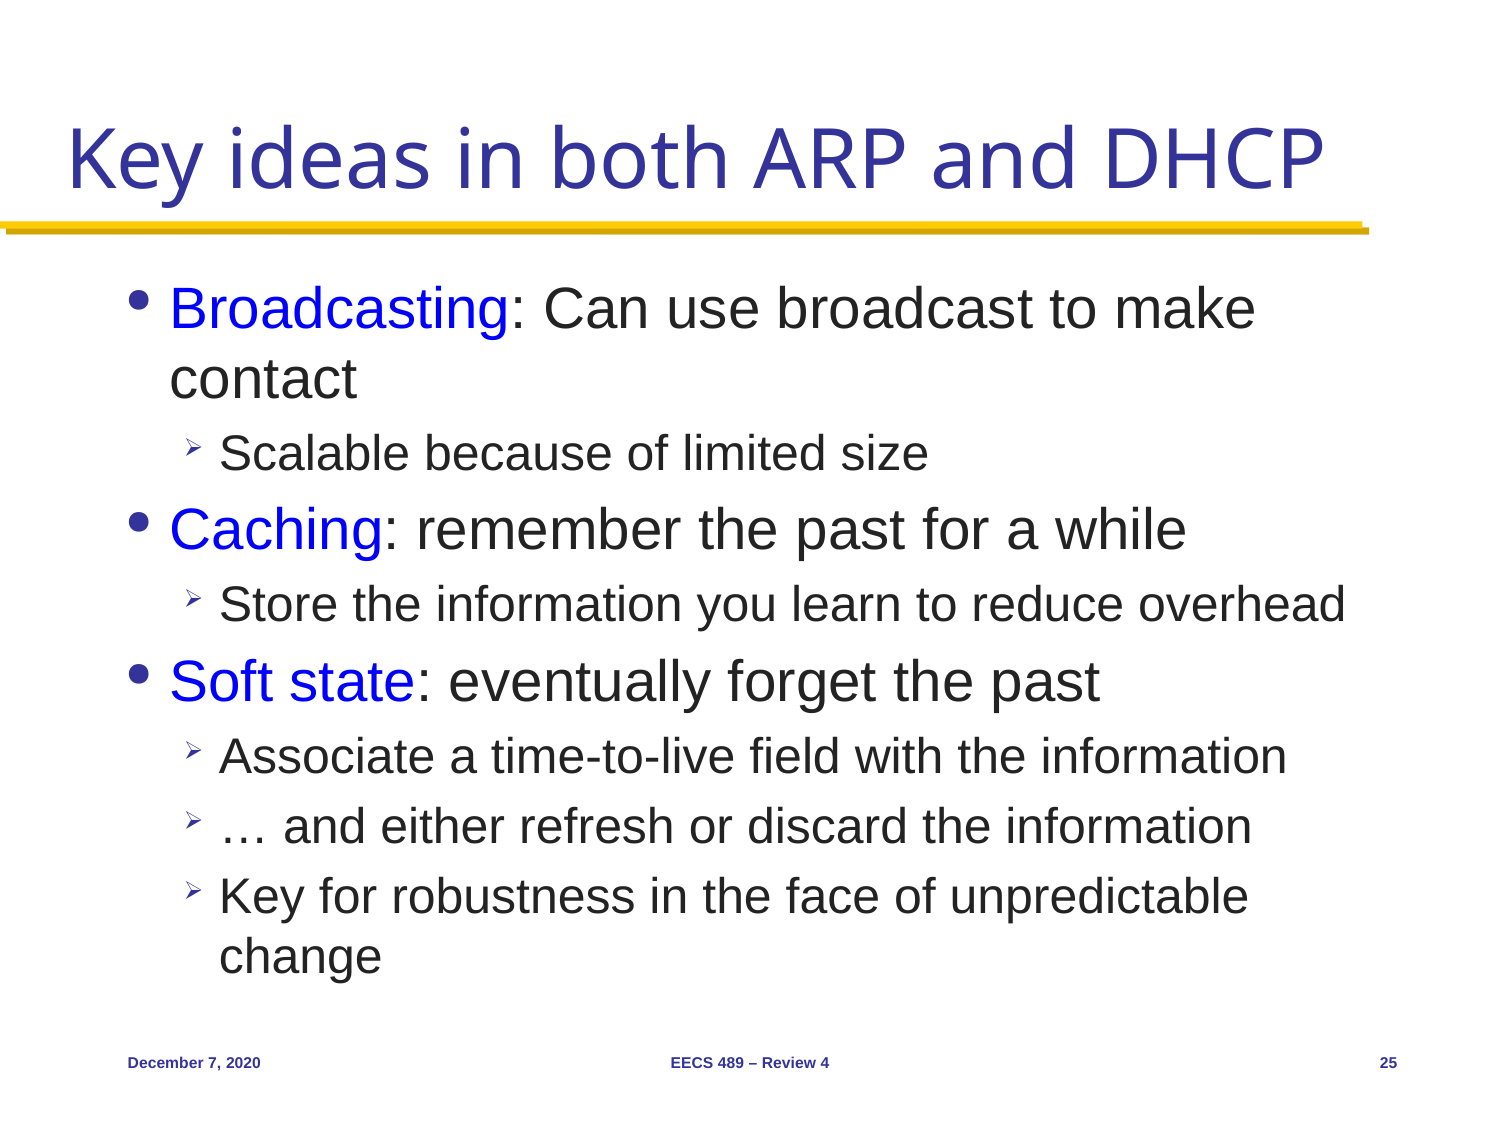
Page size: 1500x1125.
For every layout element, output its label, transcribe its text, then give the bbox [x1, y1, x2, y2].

title Key ideas in both ARP and DHCP [49, 24, 1451, 213]
list Broadcasting: Can use broadcast to make contact Scalable because of limited size Caching: remember the past for a while Store the information you learn to reduce overhead Soft state: eventually forget the past Associate a time-to-live field with the information … and either refresh or discard the information Key for robustness in the face of unpredictable change [112, 262, 1413, 988]
slide_number 25 [1312, 1024, 1413, 1101]
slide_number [112, 1024, 426, 1101]
footer EECS 489 – Review 4 [512, 1024, 988, 1101]
